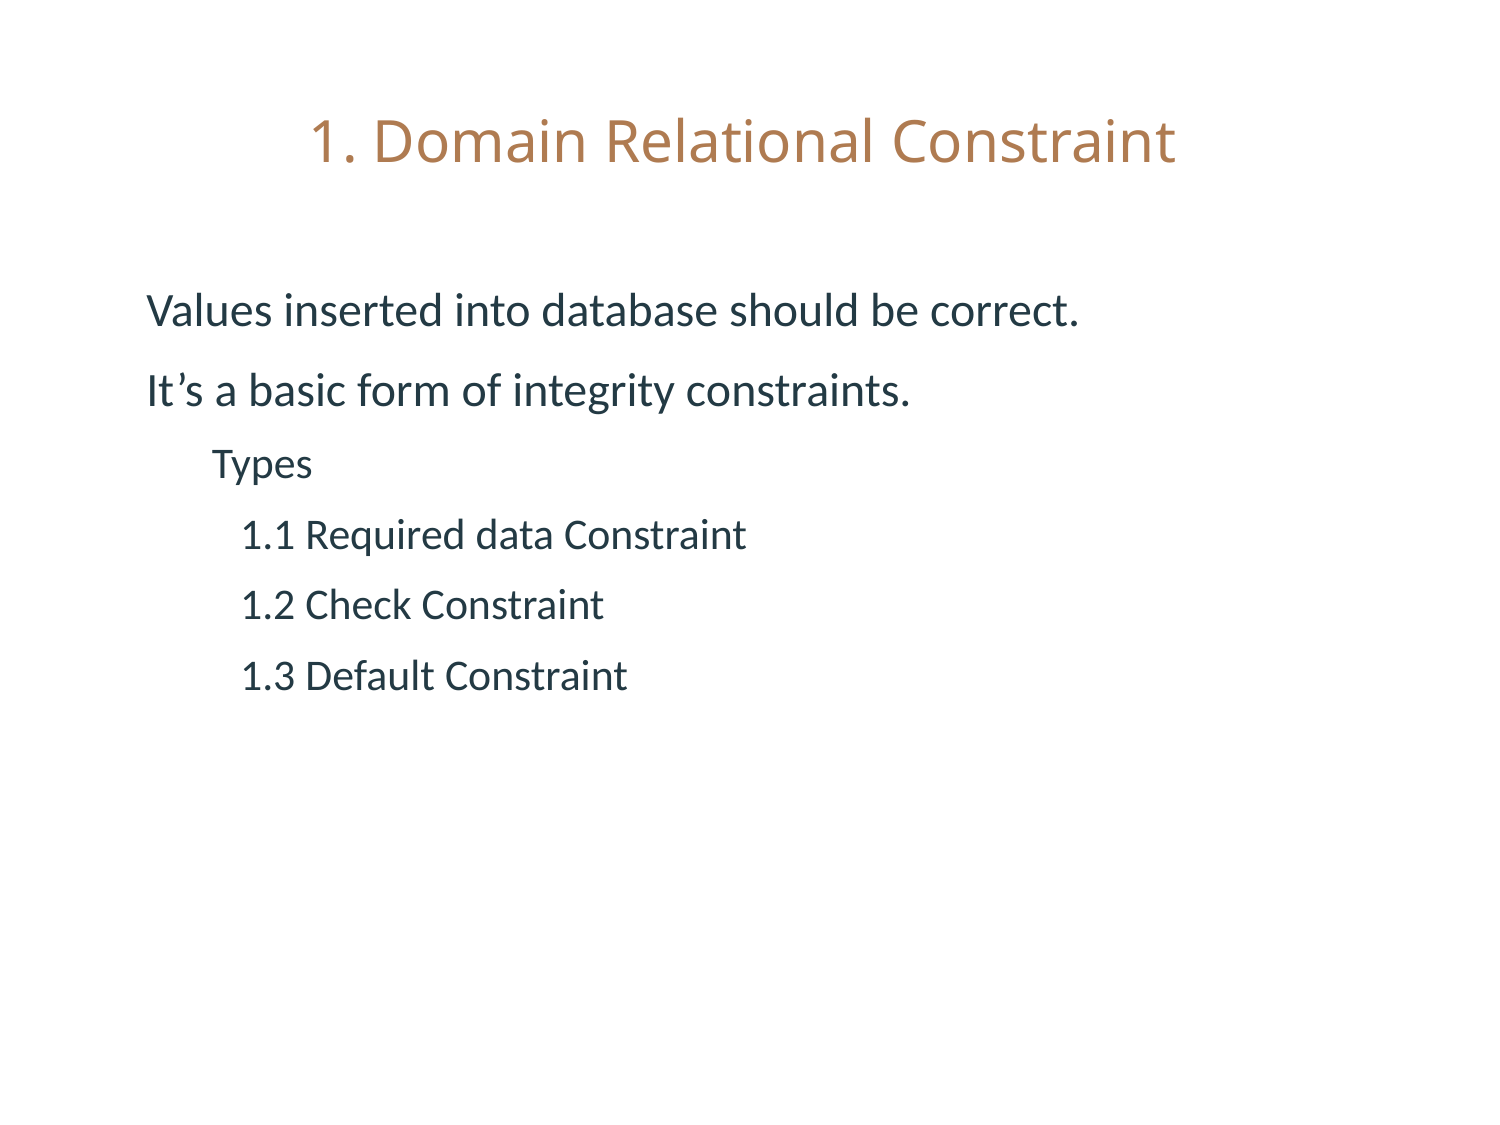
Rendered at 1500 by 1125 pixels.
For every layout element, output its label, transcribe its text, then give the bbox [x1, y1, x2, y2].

title 1. Domain Relational Constraint [75, 45, 1425, 233]
list Values inserted into database should be correct. It’s a basic form of integrity constraints. Types 1.1 Required data Constraint 1.2 Check Constraint 1.3 Default Constraint [75, 262, 1425, 1005]
